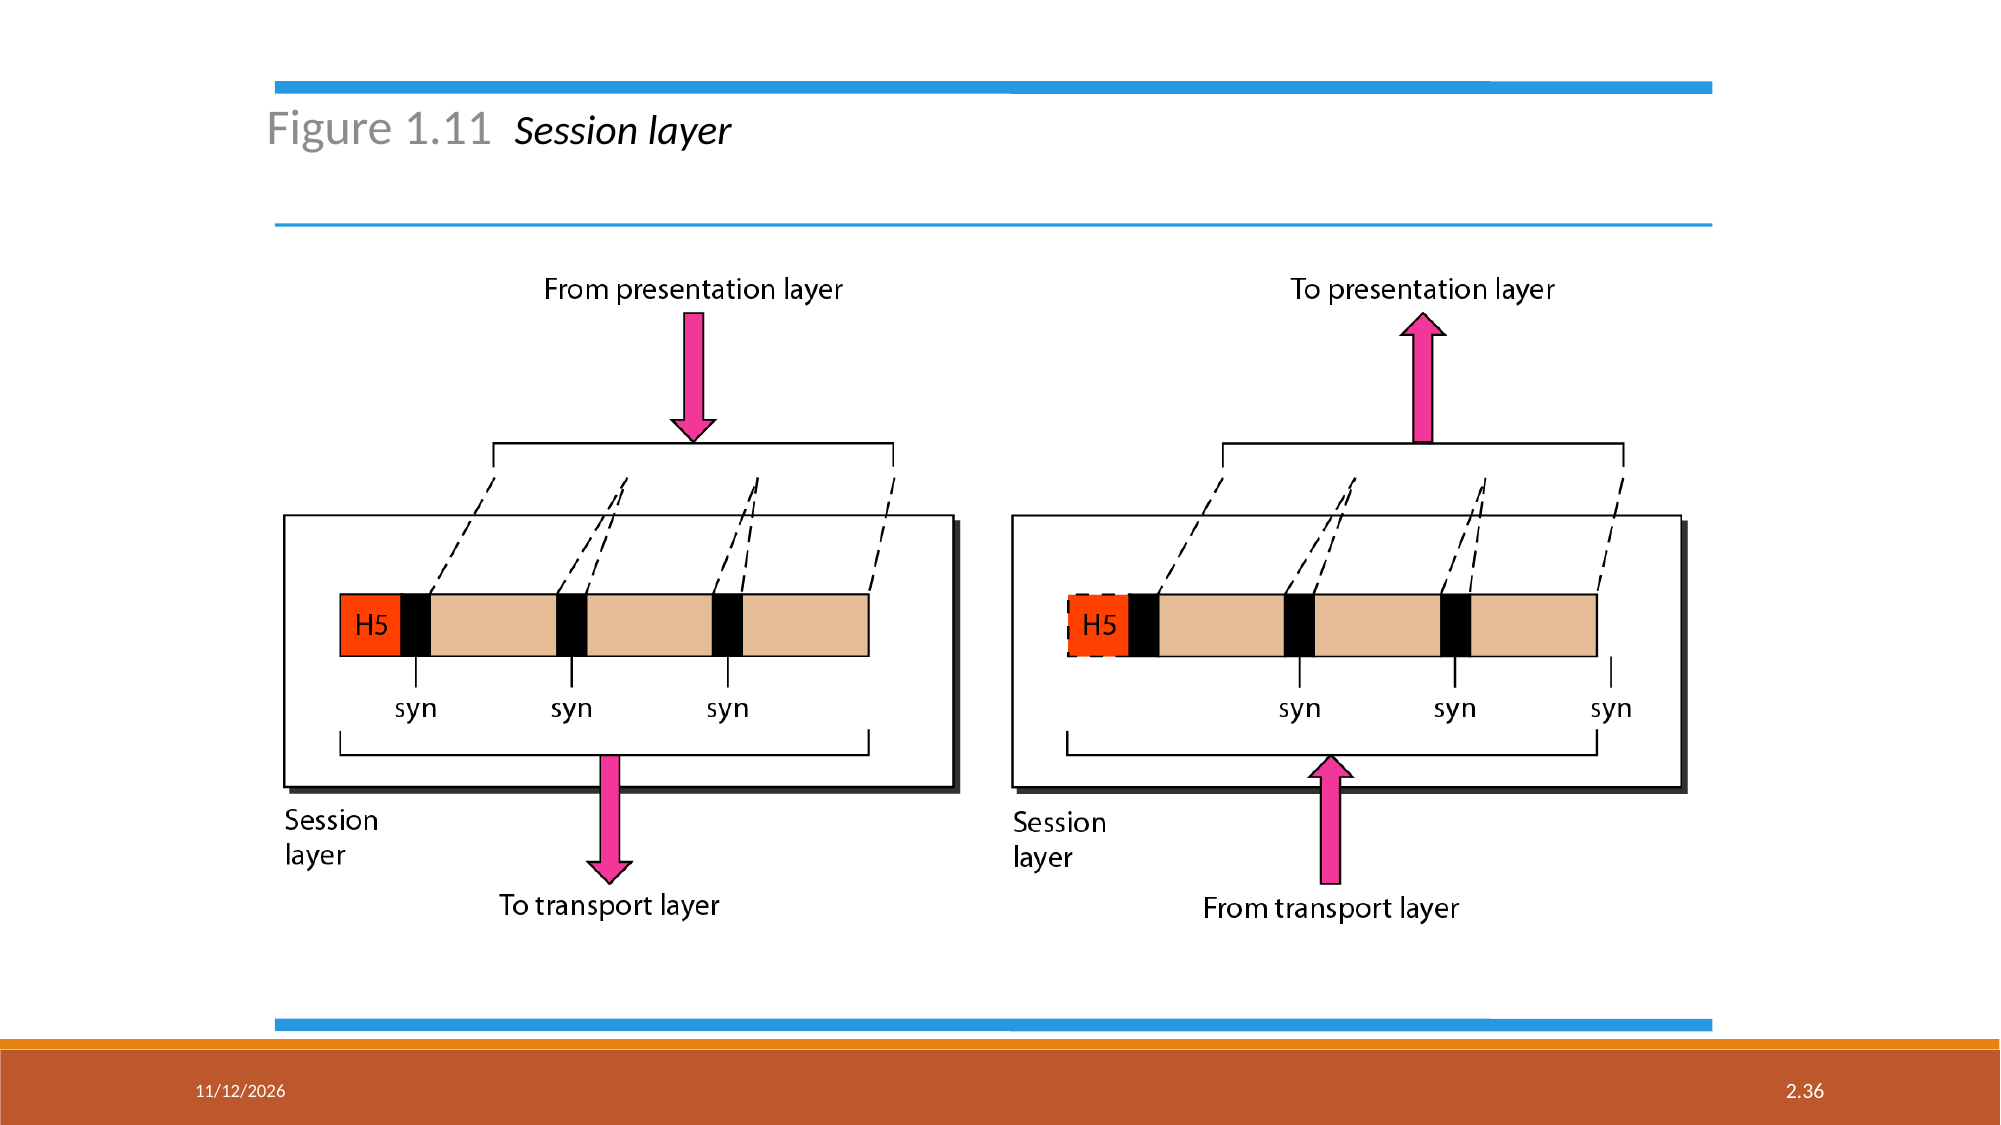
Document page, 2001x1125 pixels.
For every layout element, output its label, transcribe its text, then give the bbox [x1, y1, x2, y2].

picture [283, 272, 1688, 926]
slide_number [180, 1059, 586, 1120]
slide_number 2.36 [1624, 1059, 1840, 1120]
text_box Figure 1.11 Session layer [251, 87, 747, 163]
